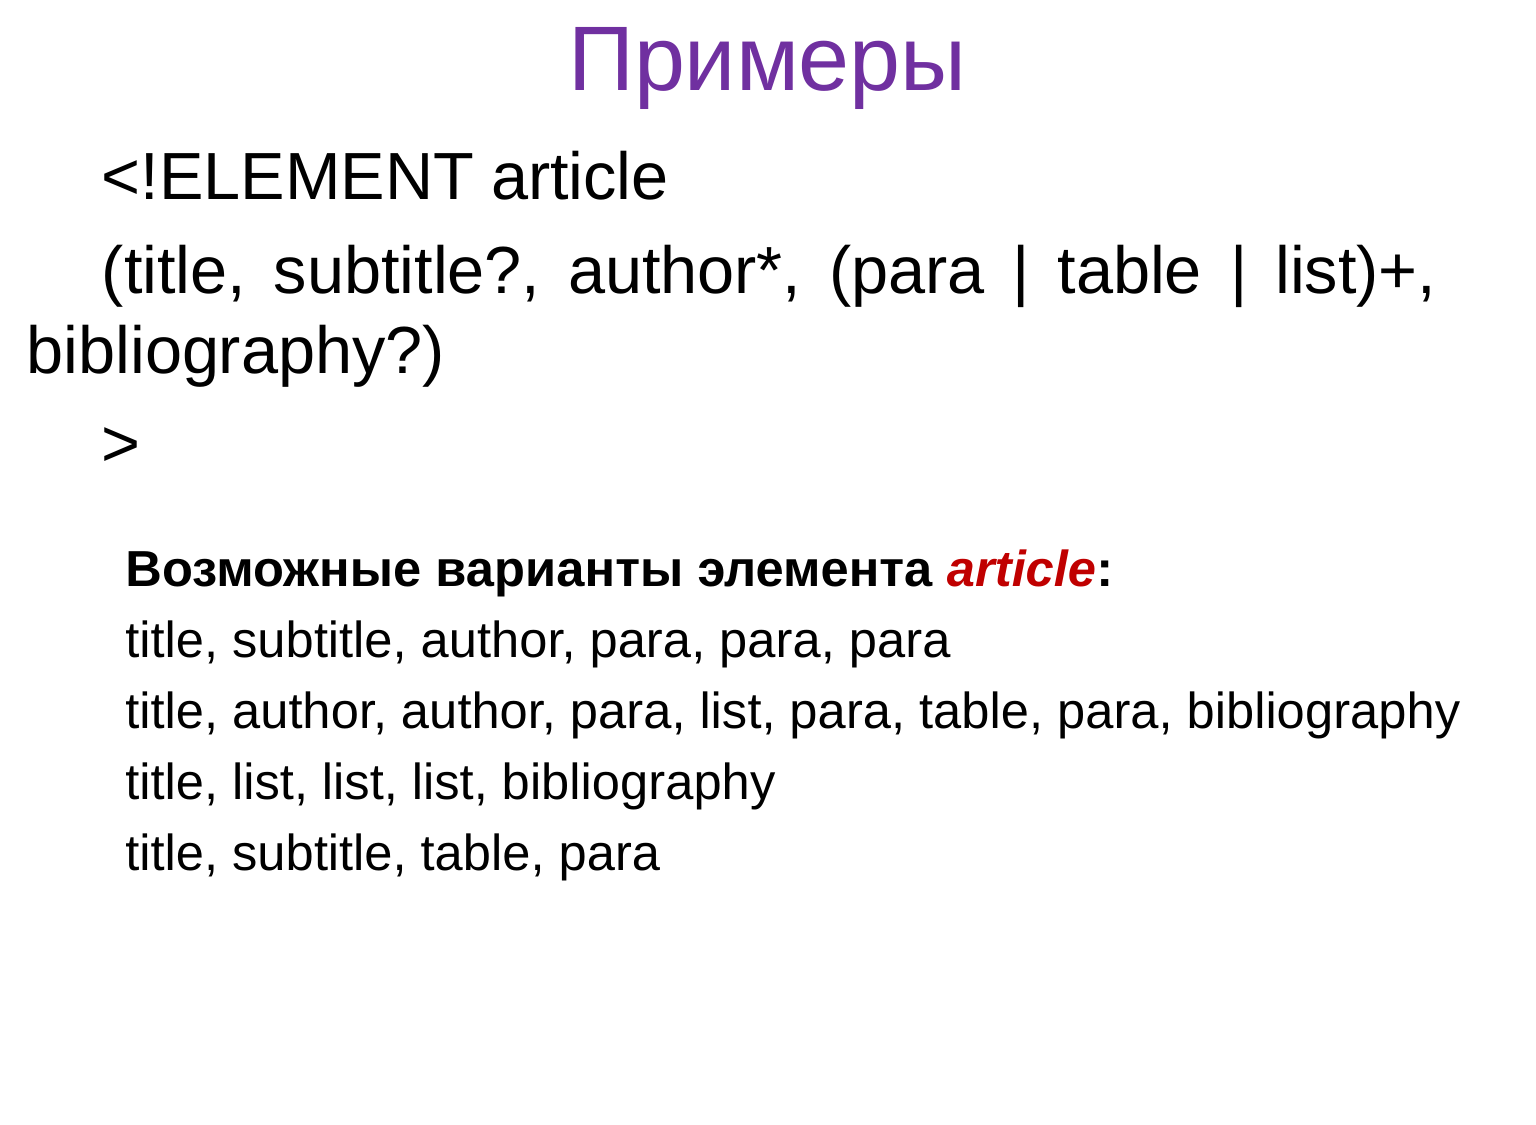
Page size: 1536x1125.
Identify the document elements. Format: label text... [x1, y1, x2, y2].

text_box Возможные варианты элемента article: title, subtitle, author, para, para, para title, author, author, para, list, para, table, para, bibliography title, list, list, list, bibliography title, subtitle, table, para [36, 528, 1478, 907]
title Примеры [76, 0, 1459, 148]
list <!ELEMENT article (title, subtitle?, author*, (para | table | list)+, bibliography?) > [11, 125, 1453, 504]
